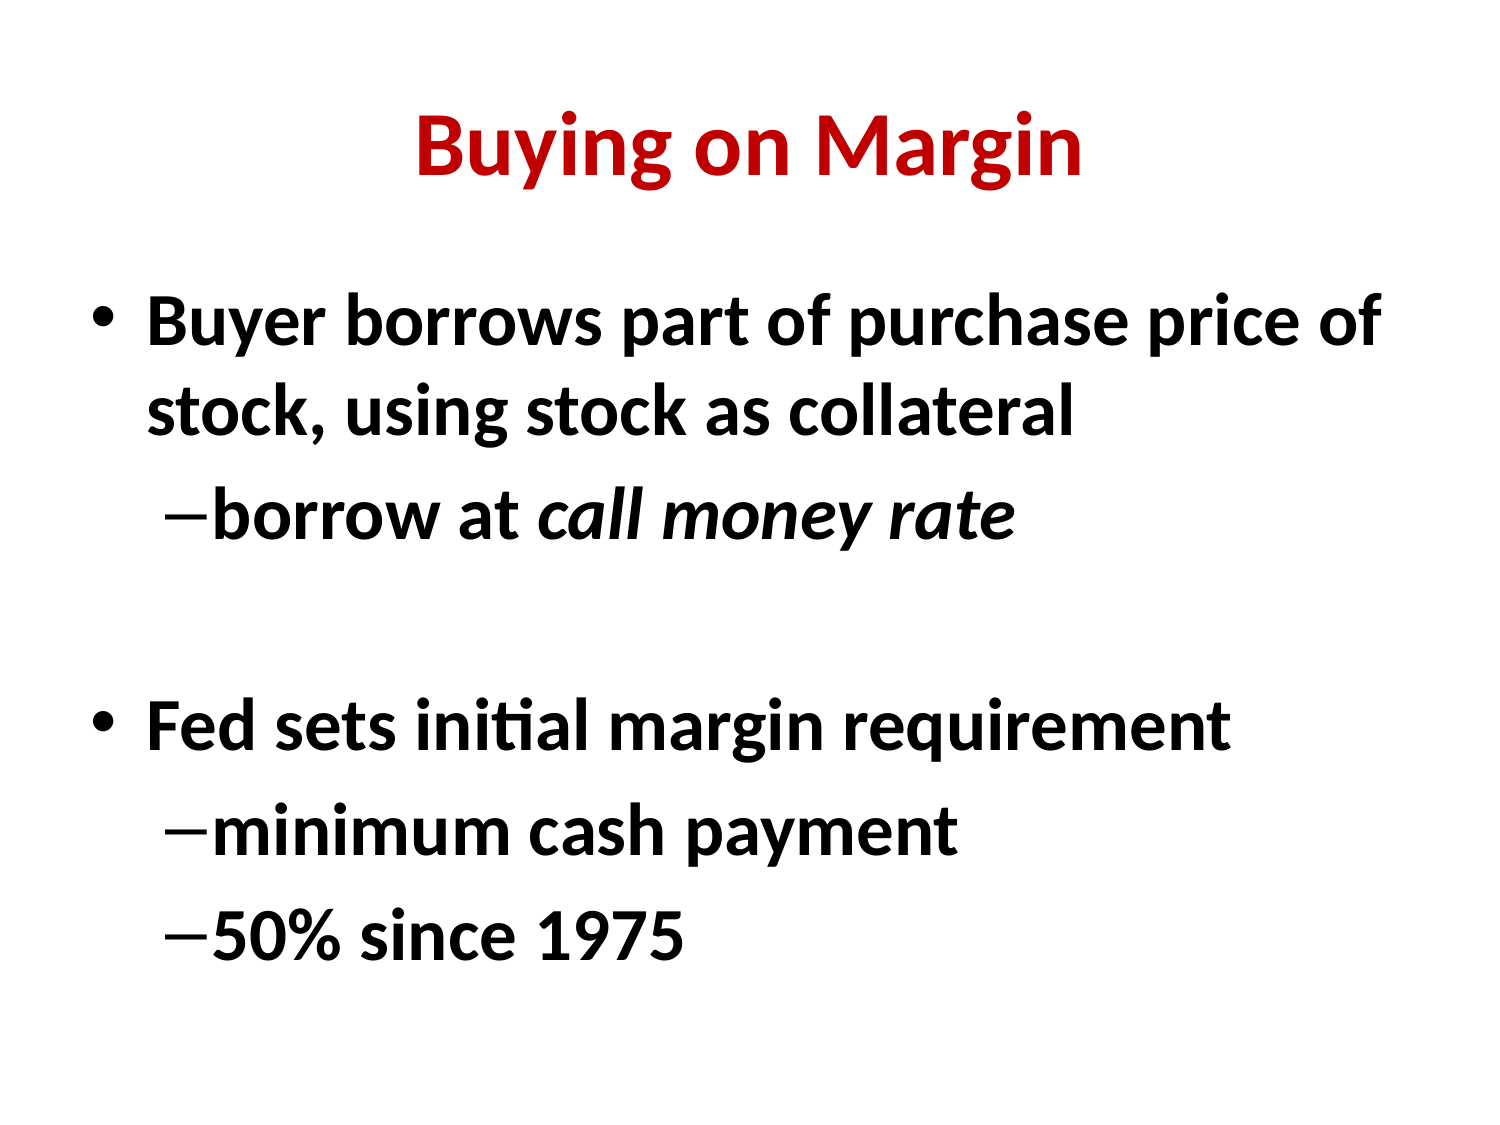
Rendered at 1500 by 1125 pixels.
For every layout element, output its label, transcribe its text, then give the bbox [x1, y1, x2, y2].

title Buying on Margin [75, 45, 1425, 233]
list Buyer borrows part of purchase price of stock, using stock as collateral borrow at call money rate Fed sets initial margin requirement minimum cash payment 50% since 1975 [75, 262, 1425, 1005]
